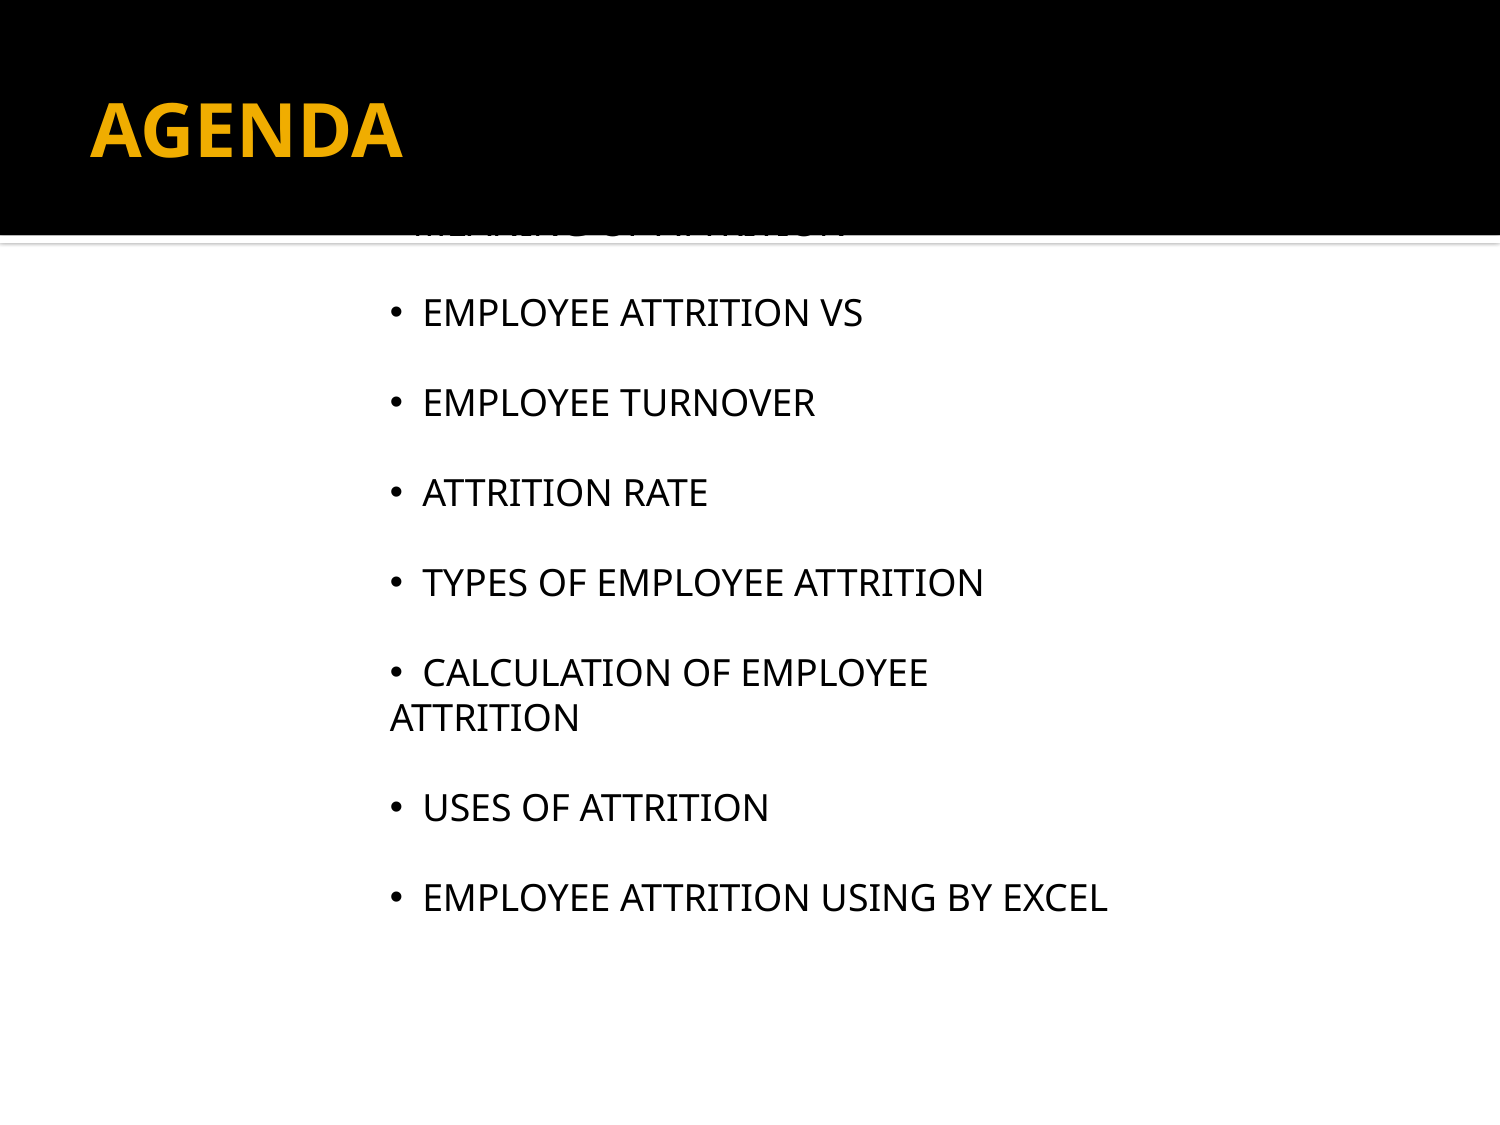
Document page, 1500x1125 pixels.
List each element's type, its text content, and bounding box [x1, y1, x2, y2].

title AGENDA [75, 24, 1425, 231]
text_box MEANING OF ATTRITION EMPLOYEE ATTRITION VS EMPLOYEE TURNOVER ATTRITION RATE TYPES OF EMPLOYEE ATTRITION CALCULATION OF EMPLOYEE ATTRITION USES OF ATTRITION EMPLOYEE ATTRITION USING BY EXCEL [374, 191, 1125, 972]
